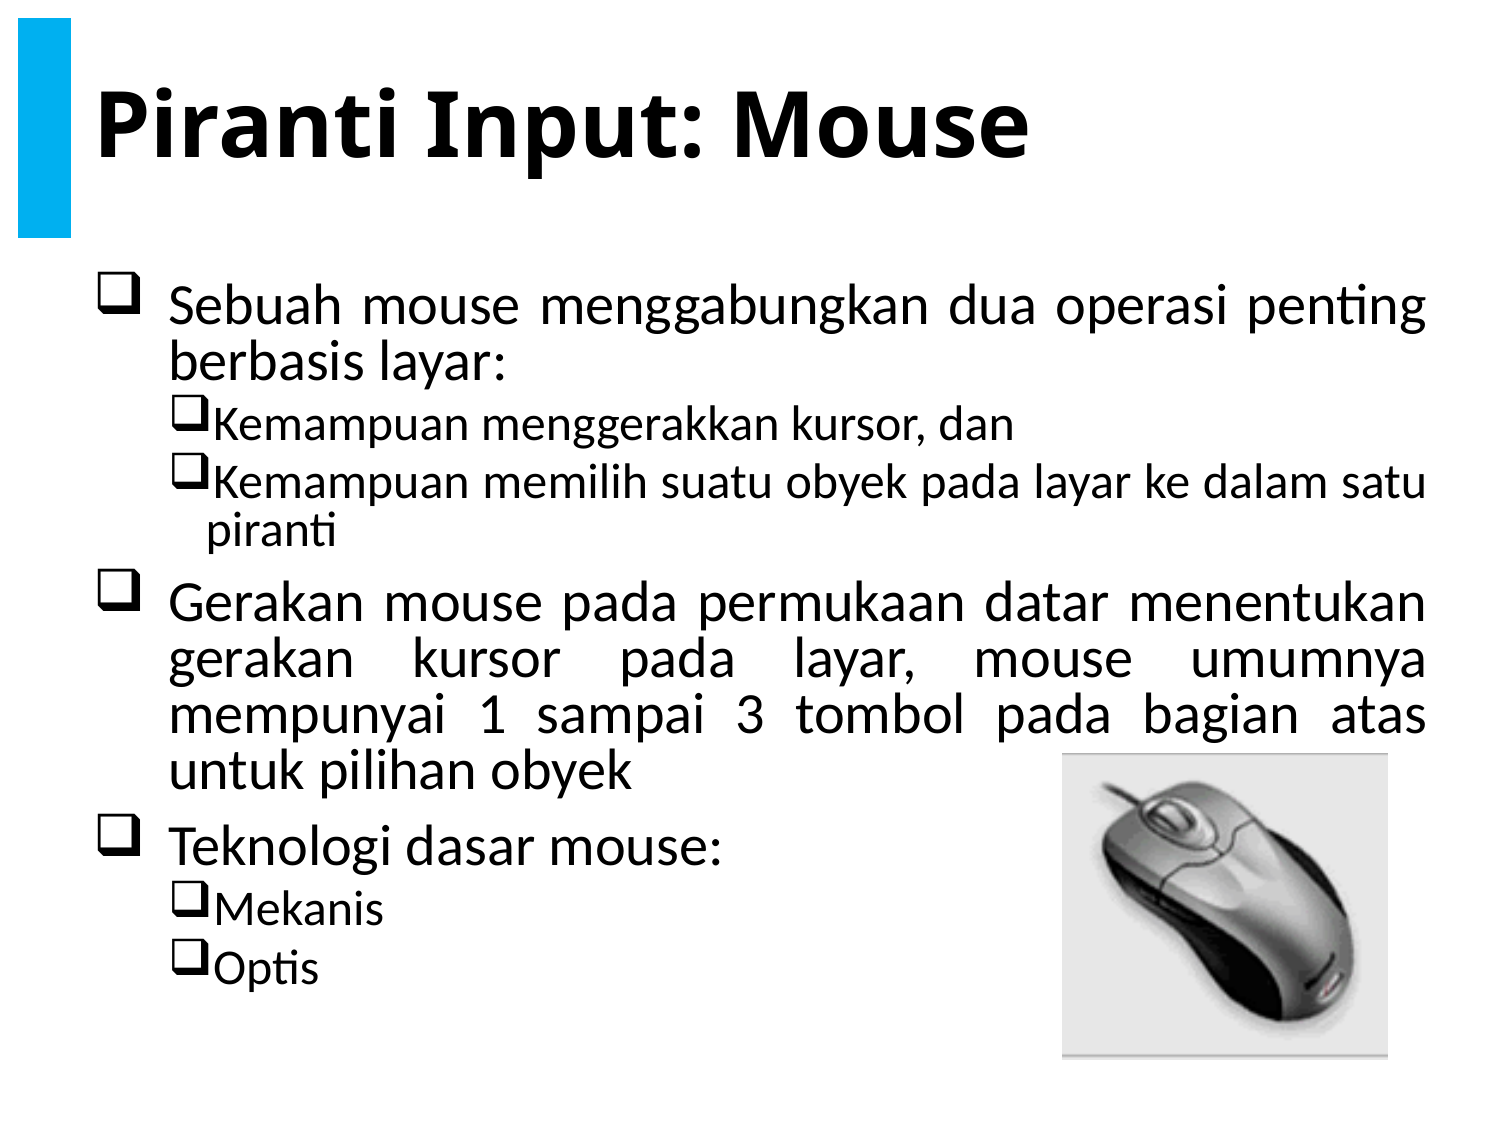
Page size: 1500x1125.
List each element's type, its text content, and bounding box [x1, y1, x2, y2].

picture [1062, 753, 1388, 1060]
title Piranti Input: Mouse [78, 19, 1443, 237]
list Sebuah mouse menggabungkan dua operasi penting berbasis layar: Kemampuan menggerakkan kursor, dan Kemampuan memilih suatu obyek pada layar ke dalam satu piranti Gerakan mouse pada permukaan datar menentukan gerakan kursor pada layar, mouse umumnya mempunyai 1 sampai 3 tombol pada bagian atas untuk pilihan obyek Teknologi dasar mouse: Mekanis Optis [78, 272, 1443, 1070]
